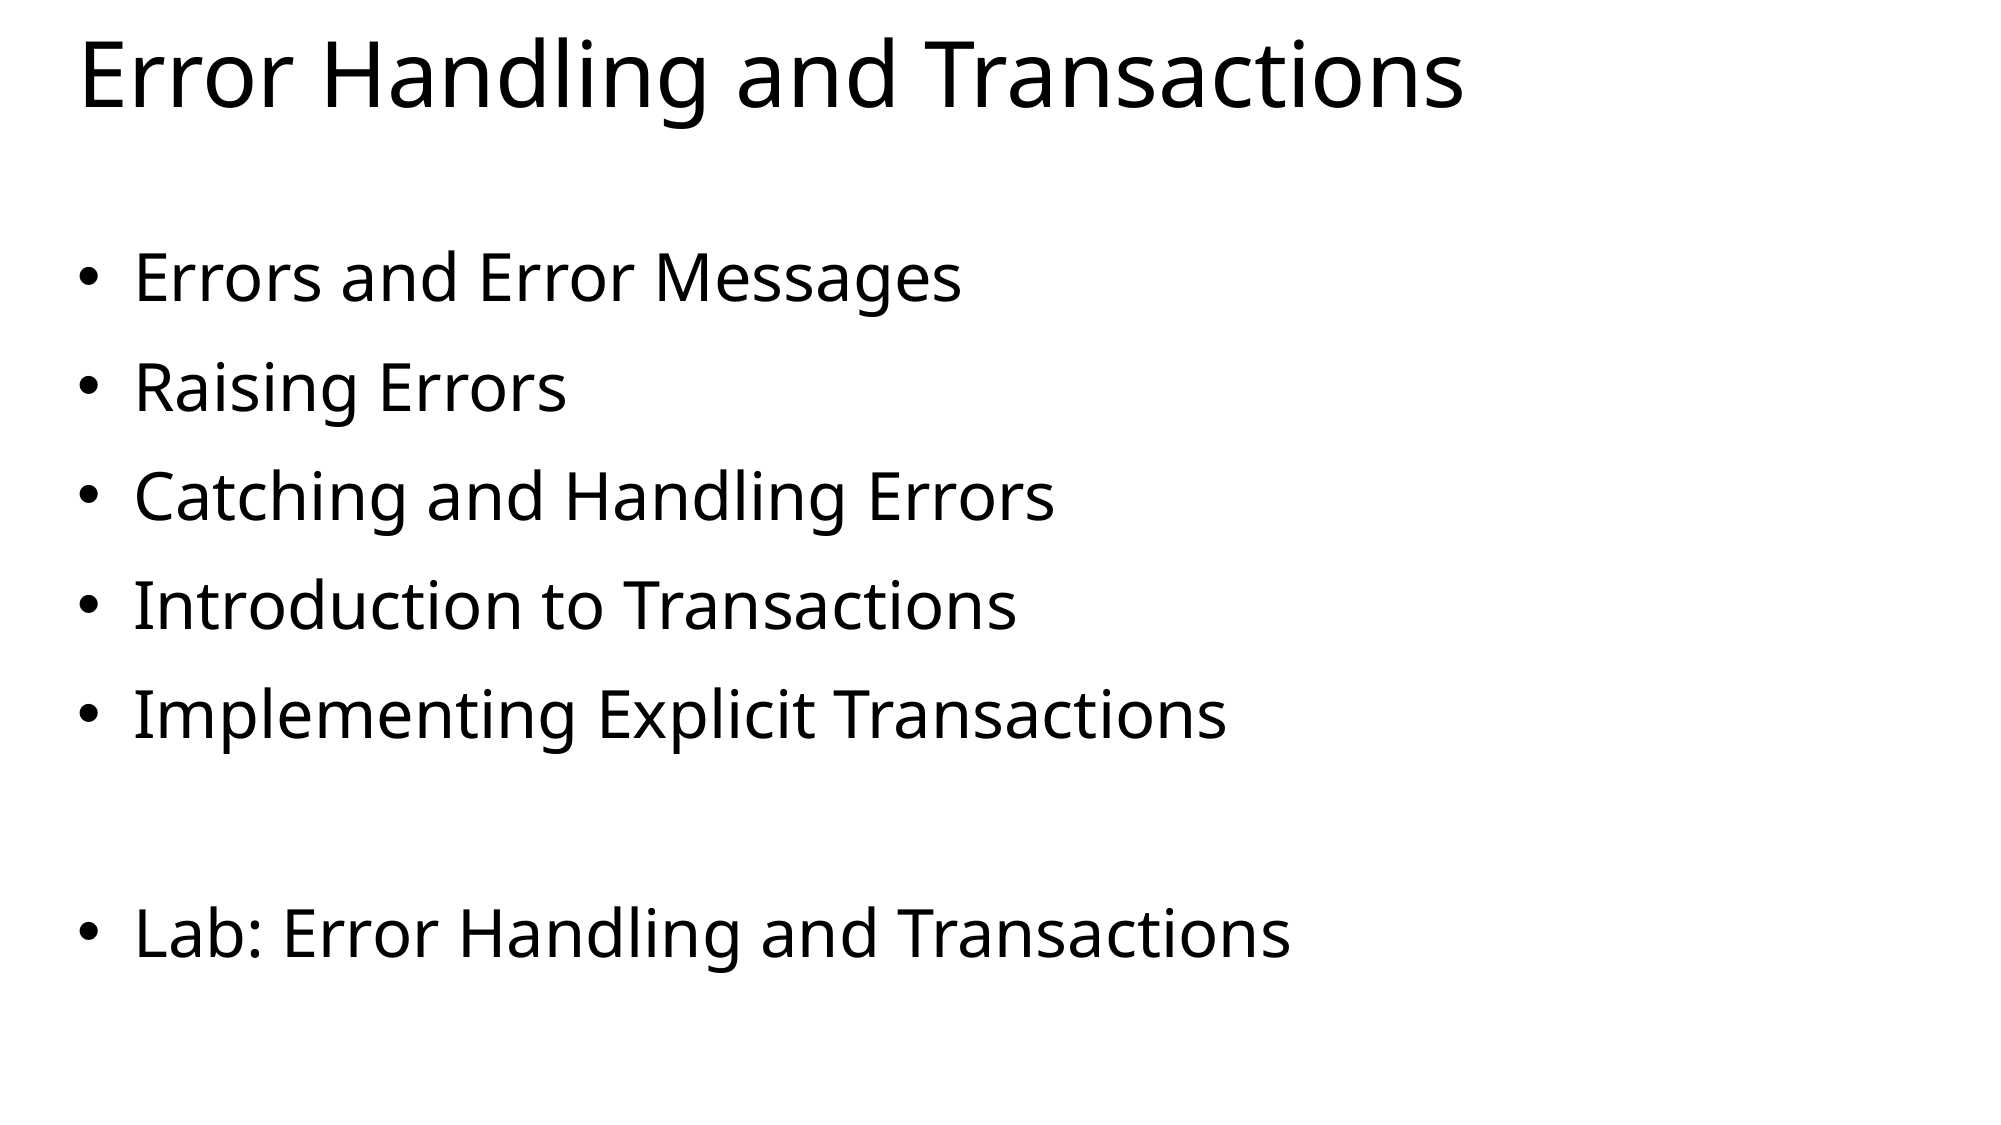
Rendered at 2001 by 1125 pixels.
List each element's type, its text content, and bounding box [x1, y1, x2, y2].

list Errors and Error Messages Raising Errors Catching and Handling Errors Introduction to Transactions Implementing Explicit Transactions Lab: Error Handling and Transactions [62, 227, 1953, 1096]
title Error Handling and Transactions [62, 29, 1953, 205]
